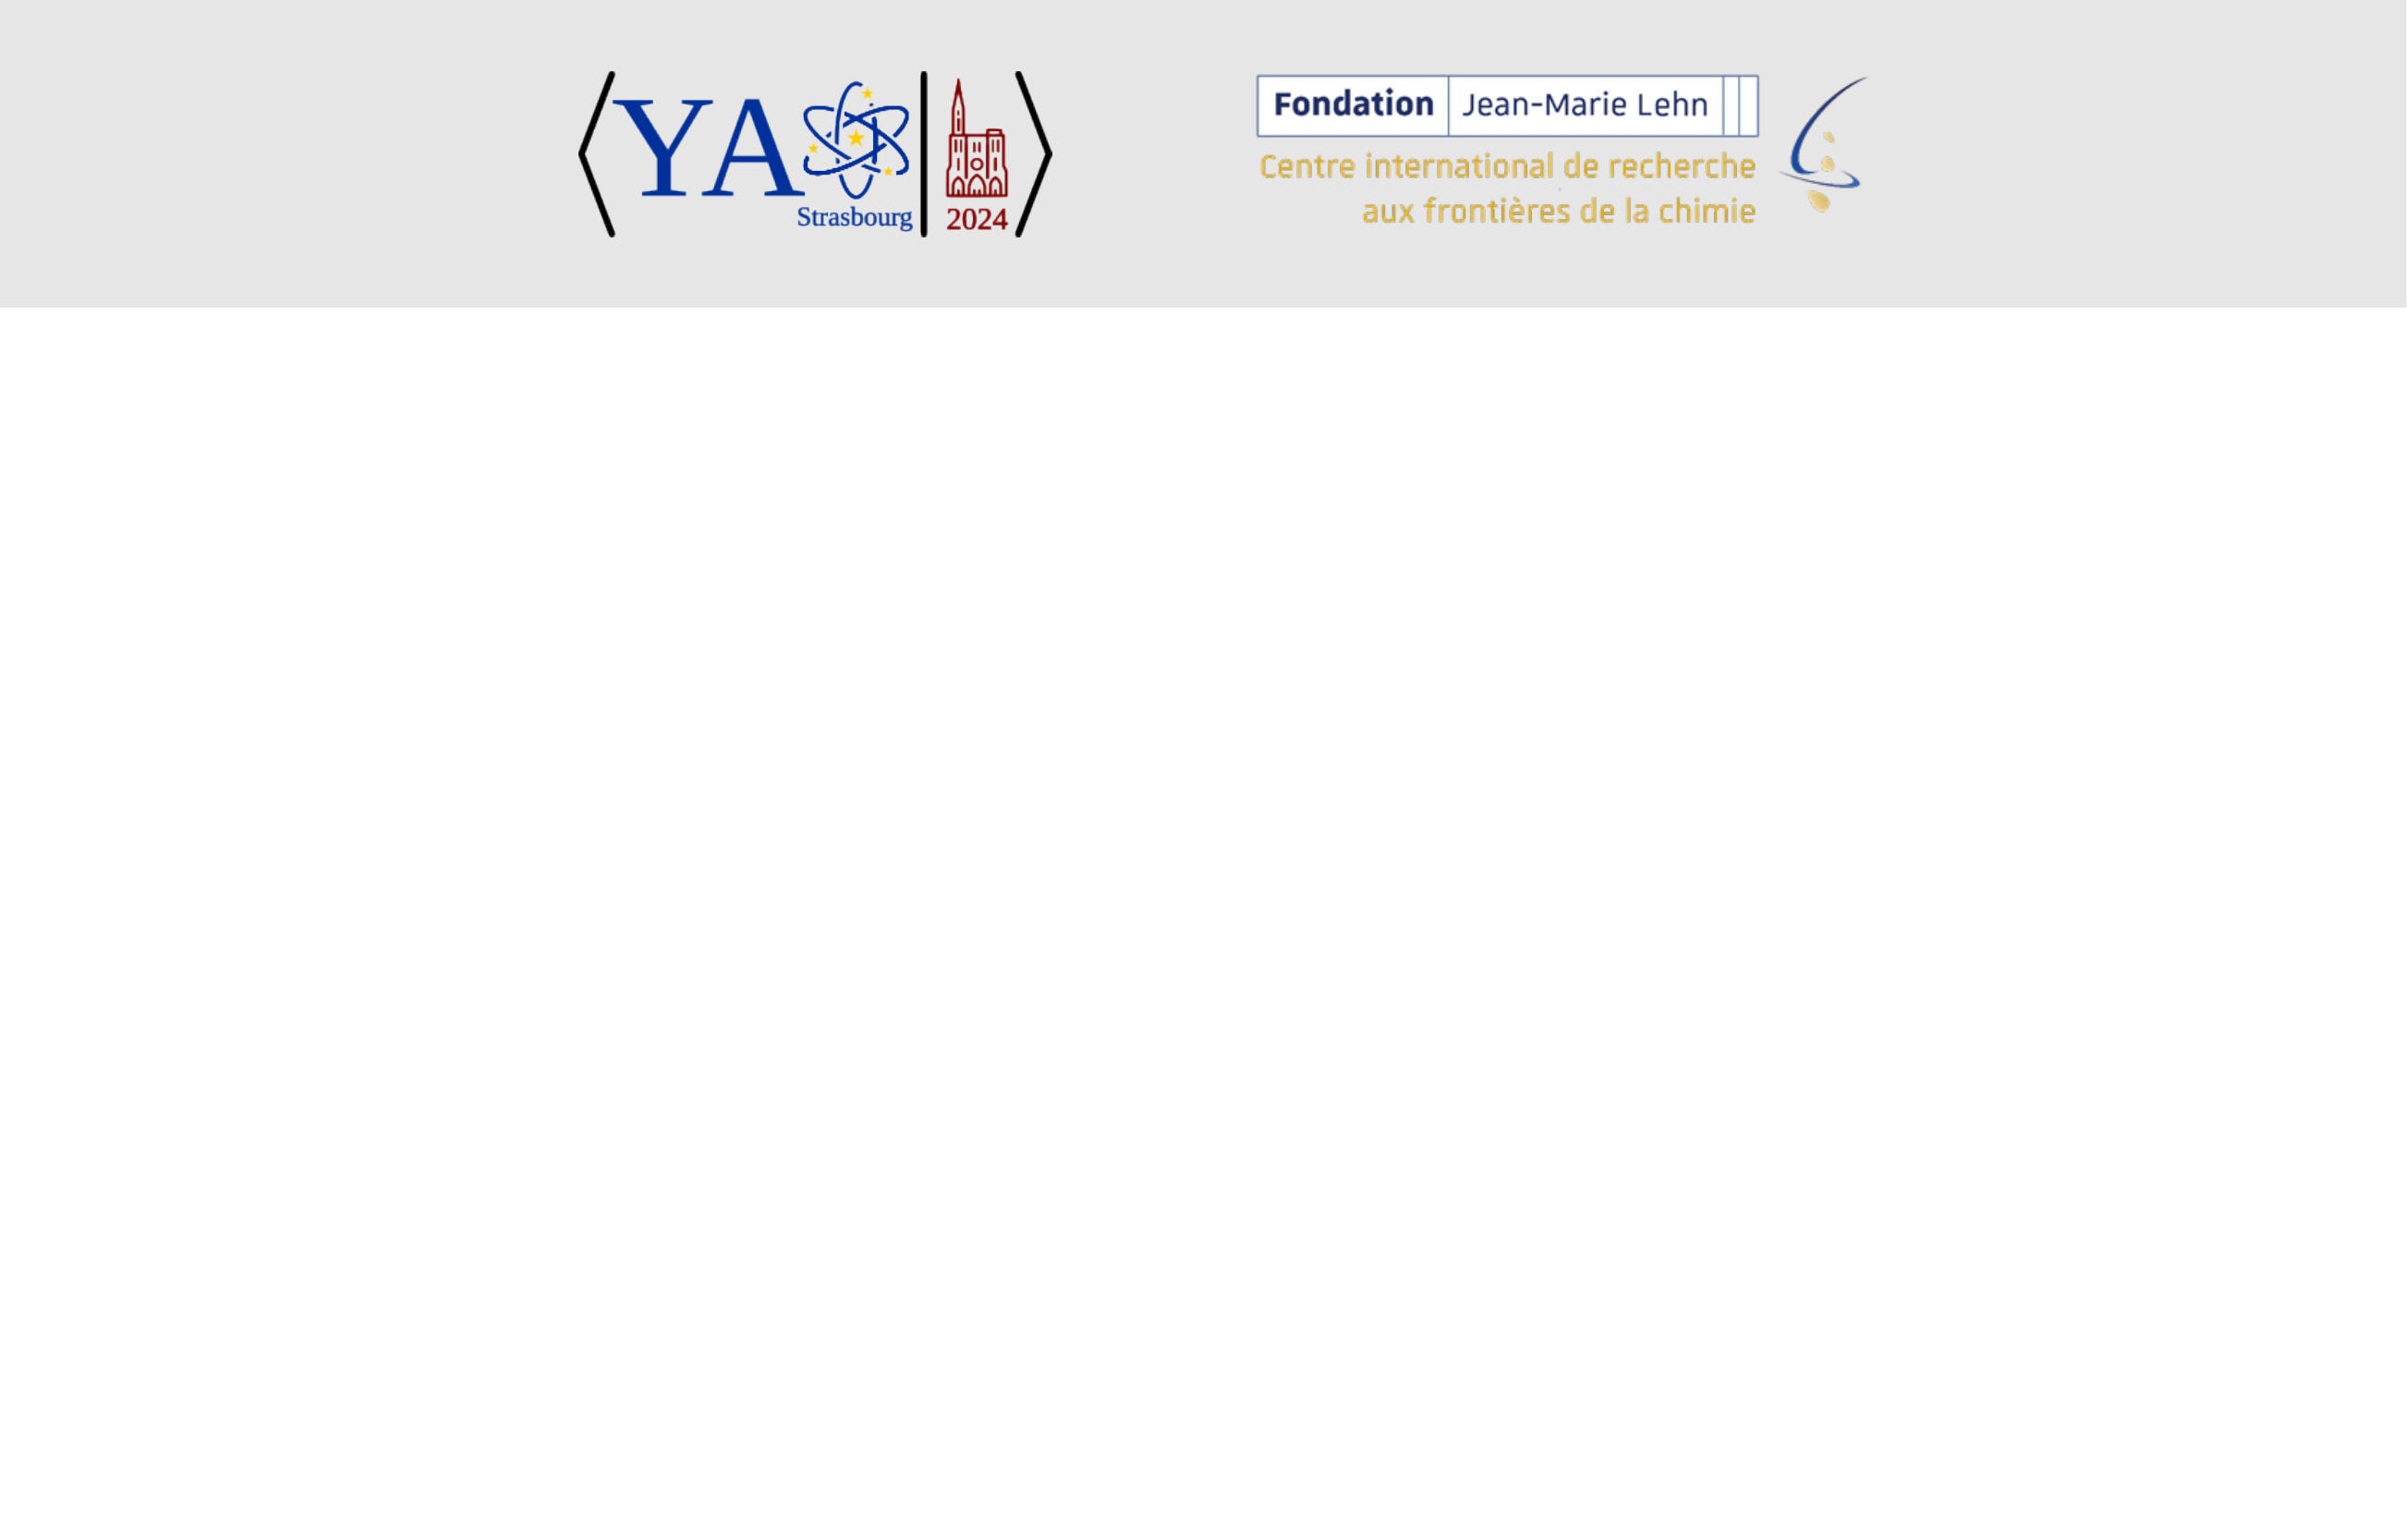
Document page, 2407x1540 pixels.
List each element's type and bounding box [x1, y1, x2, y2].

text_box [0, 0, 2407, 309]
picture [1240, 58, 1882, 247]
picture [578, 71, 1052, 237]
